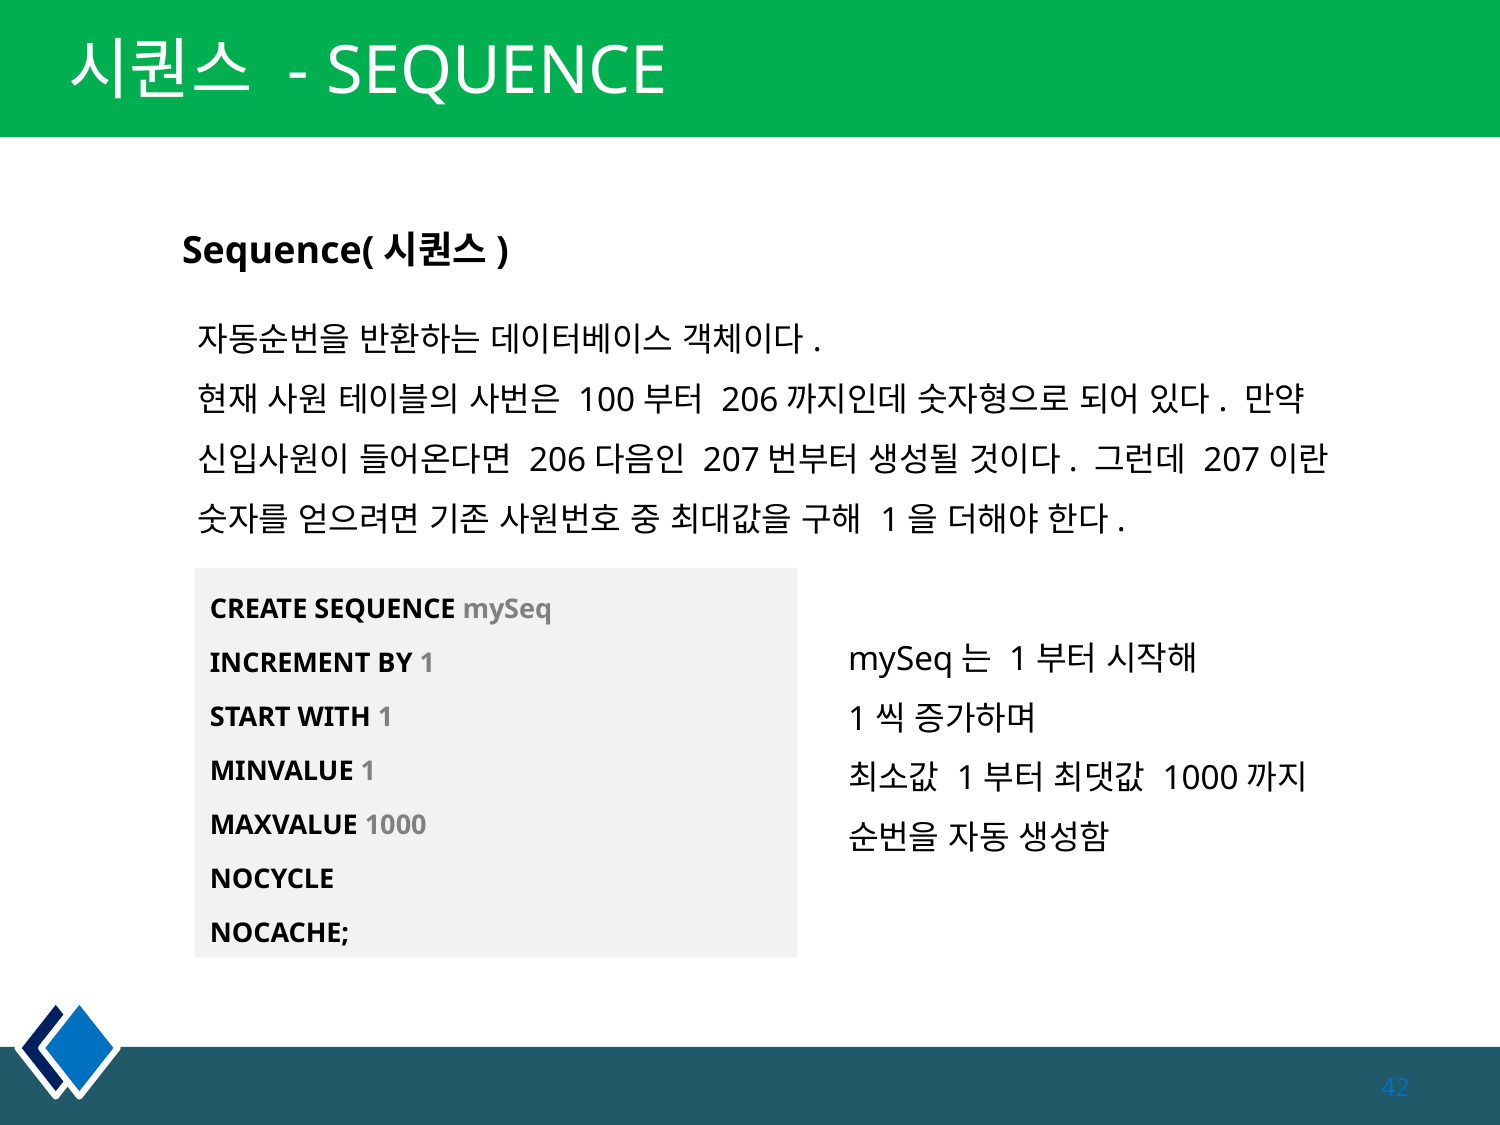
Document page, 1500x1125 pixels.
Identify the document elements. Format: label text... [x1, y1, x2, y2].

text_box Sequence(시퀀스) [147, 196, 939, 291]
text_box 자동순번을 반환하는 데이터베이스 객체이다. 현재 사원 테이블의 사번은 100부터 206까지인데 숫자형으로 되어 있다. 만약 신입사원이 들어온다면 206다음인 207번부터 생성될 것이다. 그런데 207이란 숫자를 얻으려면 기존 사원번호 중 최대값을 구해 1을 더해야 한다. [182, 290, 1365, 545]
text_box CREATE SEQUENCE mySeq INCREMENT BY 1 START WITH 1 MINVALUE 1 MAXVALUE 1000 NOCYCLE NOCACHE; [194, 567, 798, 958]
title 시퀀스 - SEQUENCE [0, 0, 939, 138]
text_box mySeq는 1부터 시작해 1씩 증가하며 최소값 1부터 최댓값 1000까지 순번을 자동 생성함 [833, 609, 1365, 864]
slide_number 42 [1340, 1058, 1425, 1119]
